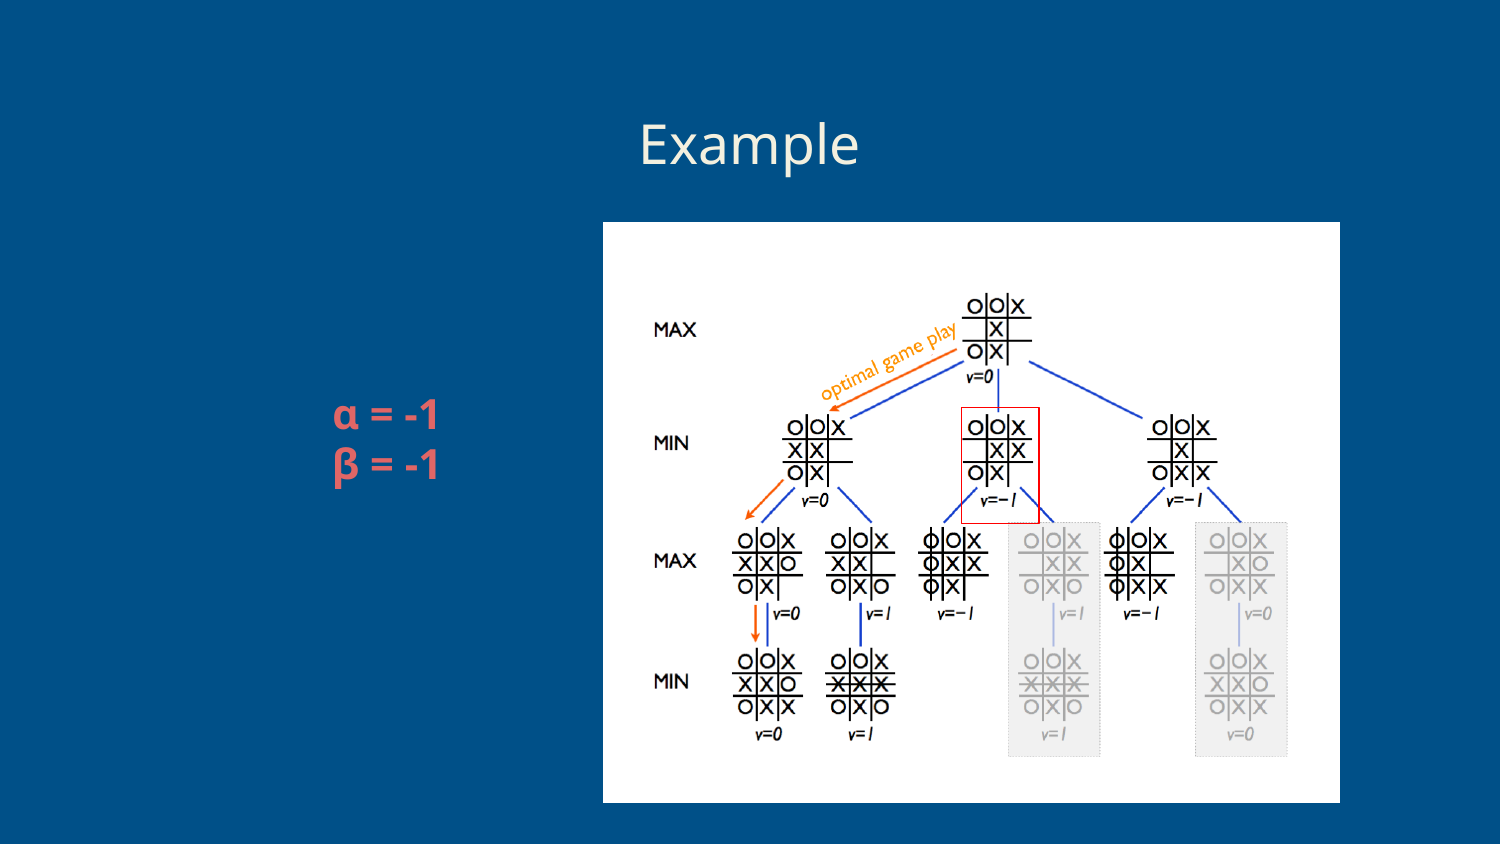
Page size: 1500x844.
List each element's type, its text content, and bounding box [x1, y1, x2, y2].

text_box ɑ = -1 ꞵ = -1 [186, 372, 589, 738]
subtitle Example [159, 0, 1340, 402]
picture [603, 222, 1341, 803]
